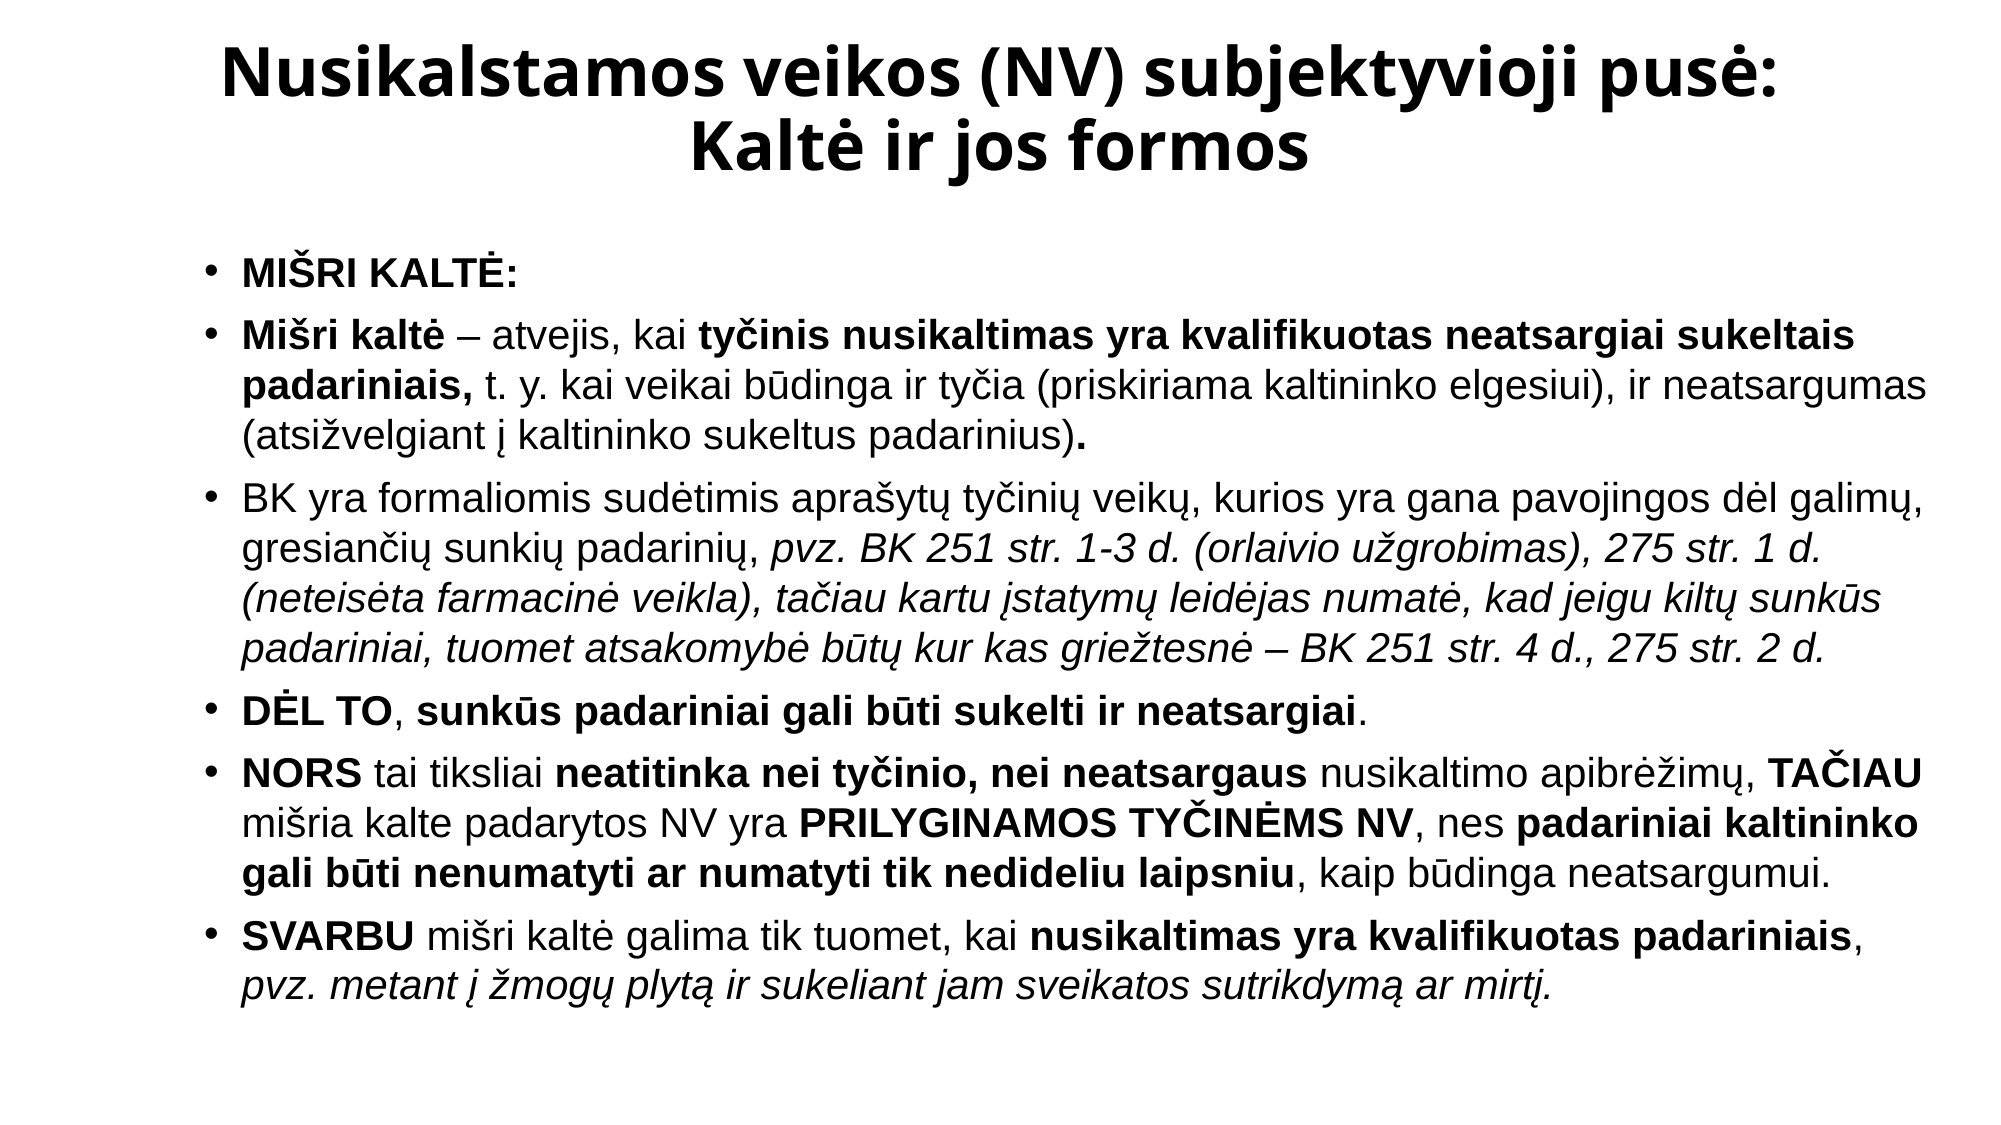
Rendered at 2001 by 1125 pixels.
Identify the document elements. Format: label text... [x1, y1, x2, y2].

list MIŠRI KALTĖ: Mišri kaltė – atvejis, kai tyčinis nusikaltimas yra kvalifikuotas neatsargiai sukeltais padariniais, t. y. kai veikai būdinga ir tyčia (priskiriama kaltininko elgesiui), ir neatsargumas (atsižvelgiant į kaltininko sukeltus padari­nius). BK yra formaliomis sudėtimis aprašytų tyčinių veikų, kurios yra gana pavojingos dėl galimų, gresiančių sunkių padarinių, pvz. BK 251 str. 1-3 d. (orlaivio užgrobimas), 275 str. 1 d. (neteisėta farmacinė veikla), tačiau kartu įstatymų leidėjas numatė, kad jeigu kiltų sunkūs padariniai, tuomet atsakomybė būtų kur kas griežtesnė – BK 251 str. 4 d., 275 str. 2 d. DĖL TO, sunkūs padariniai gali būti sukelti ir neatsargiai. NORS tai tiksliai neatitinka nei tyčinio, nei neatsargaus nusikaltimo apibrėžimų, TAČIAU mišria kalte padarytos NV yra PRILYGINAMOS TYČINĖMS NV, nes padariniai kaltininko gali būti nenumatyti ar numatyti tik nedideliu laipsniu, kaip būdinga neatsargumui. SVARBU mišri kaltė galima tik tuomet, kai nusikaltimas yra kvalifikuotas padariniais, pvz. metant į žmogų plytą ir sukeliant jam sveikatos sutrikdymą ar mirtį. [189, 238, 1959, 1108]
title Nusikalstamos veikos (NV) subjektyvioji pusė: Kaltė ir jos formos [137, 3, 1863, 221]
